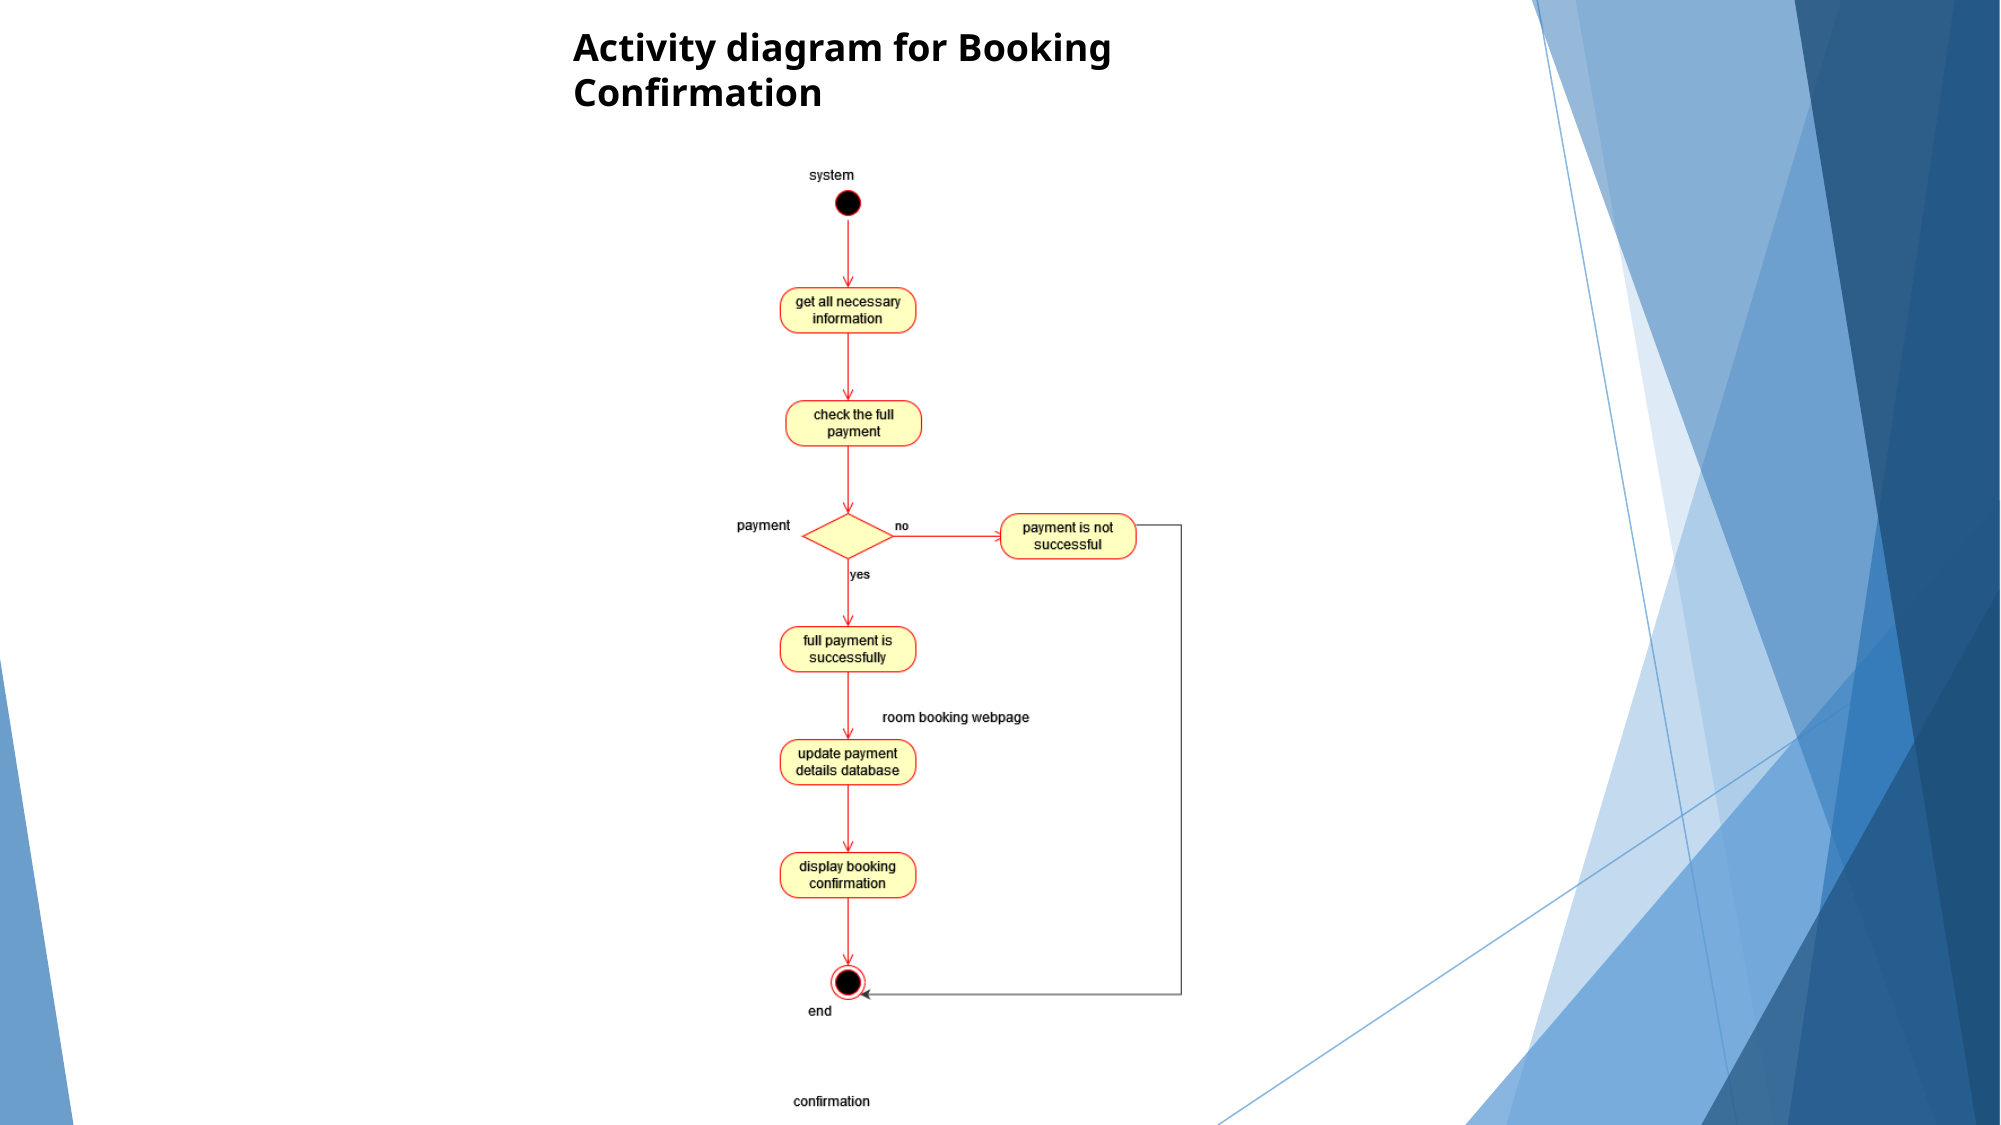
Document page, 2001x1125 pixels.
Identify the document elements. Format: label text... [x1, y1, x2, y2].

text_box Activity diagram for Booking Confirmation [558, 16, 1250, 122]
picture [729, 163, 1192, 1114]
